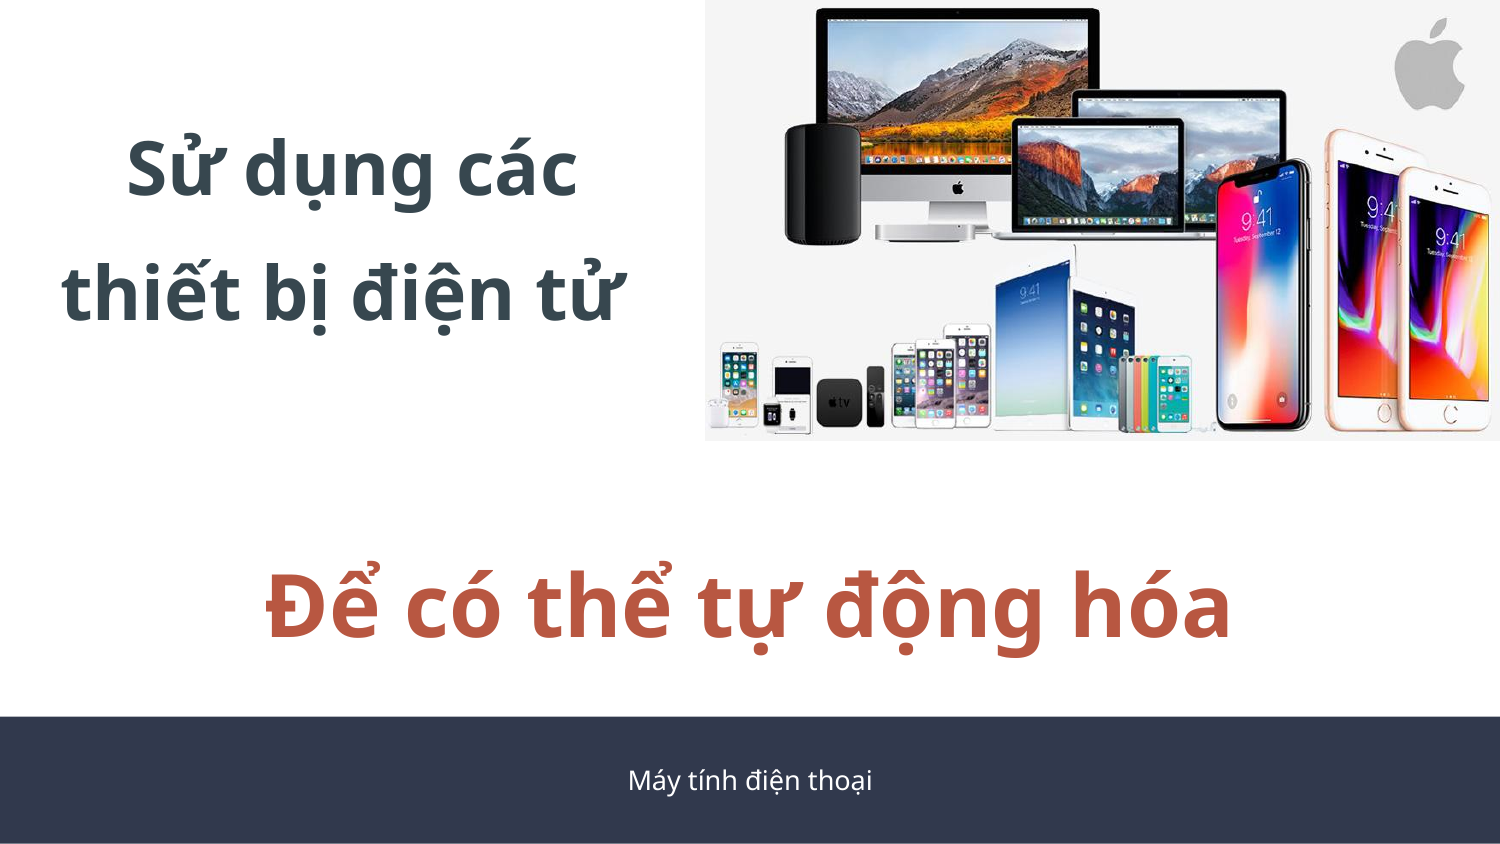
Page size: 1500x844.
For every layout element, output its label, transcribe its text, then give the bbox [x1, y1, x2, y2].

list Sử dụng các thiết bị điện tử [0, 7, 704, 449]
picture [705, 0, 1500, 442]
list Máy tính điện thoại [51, 741, 1450, 818]
list Để có thể tự động hóa [4, 506, 1496, 684]
